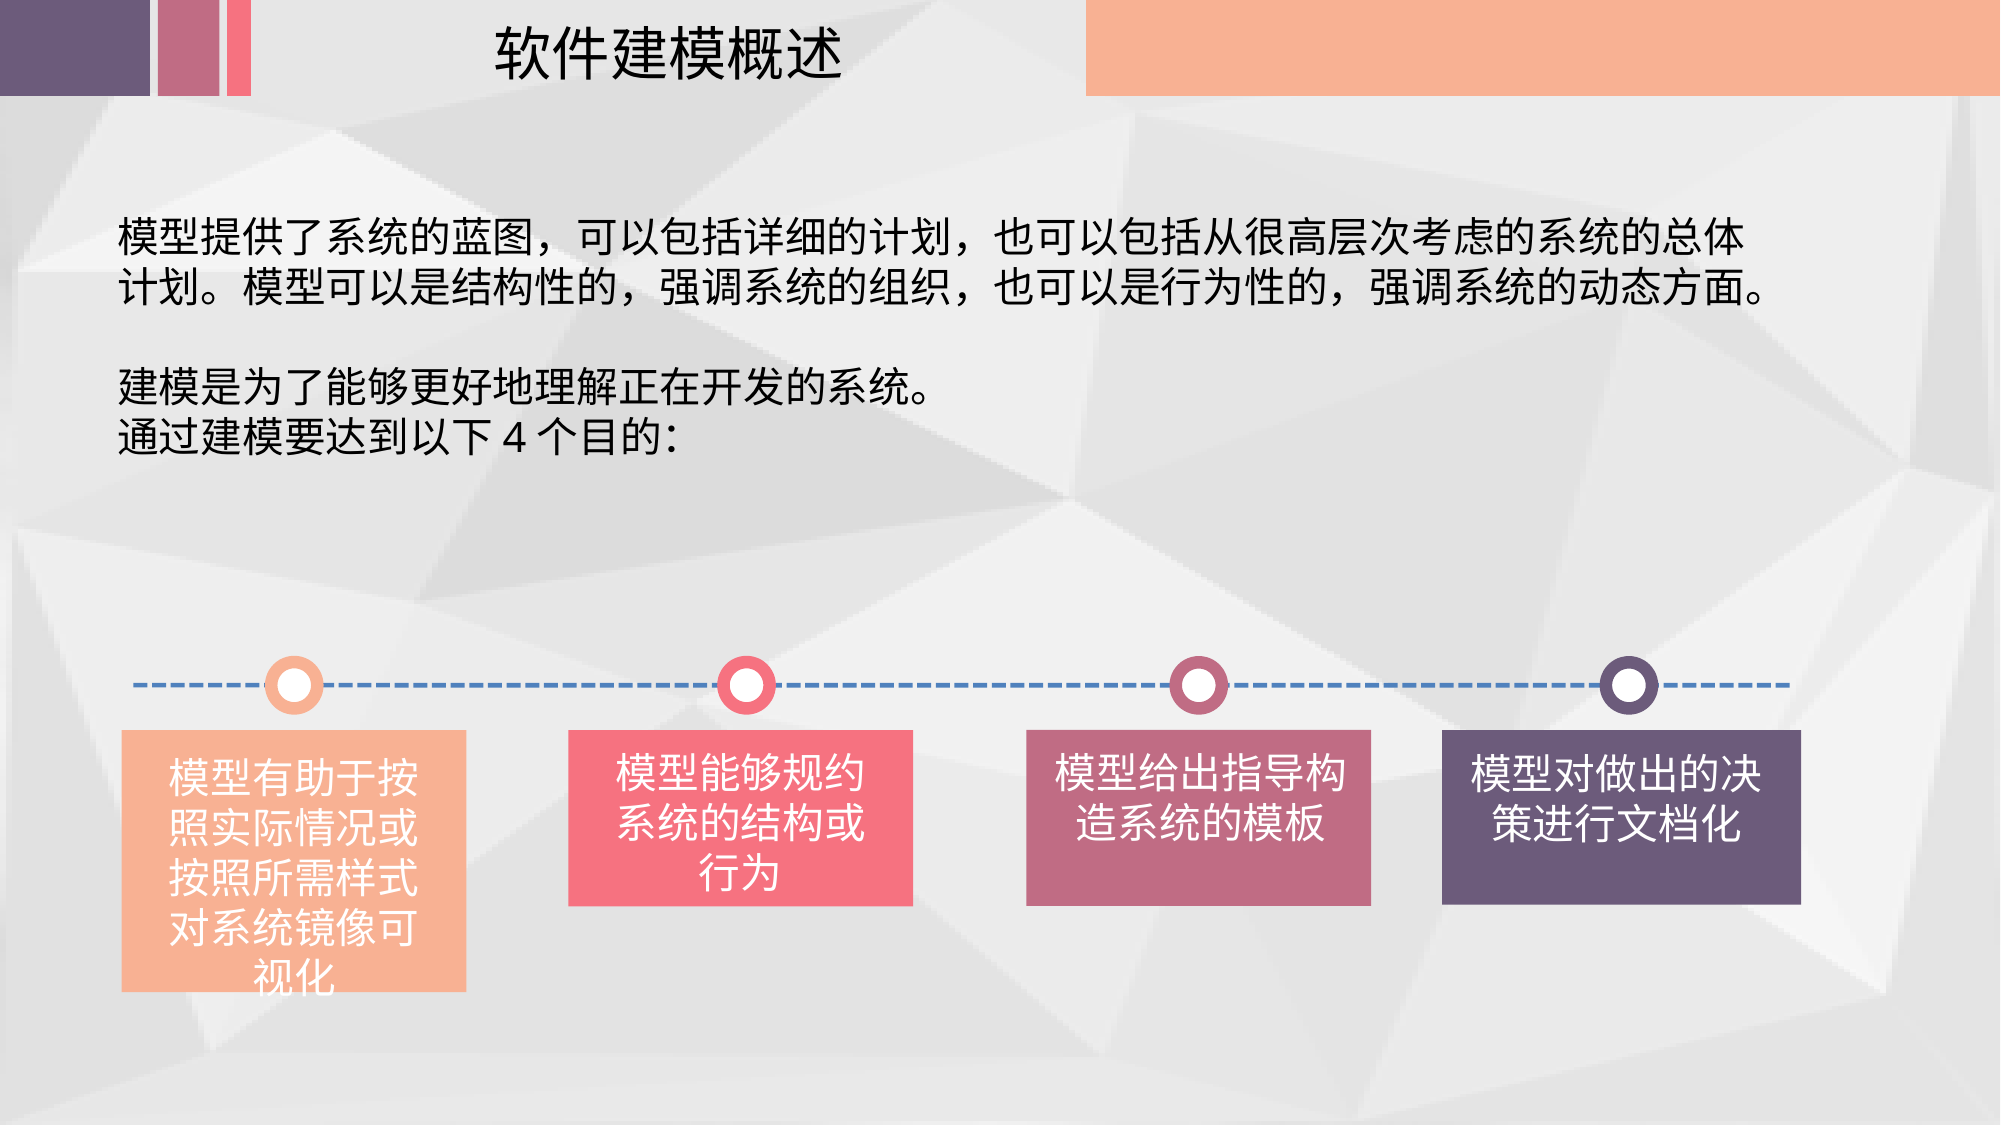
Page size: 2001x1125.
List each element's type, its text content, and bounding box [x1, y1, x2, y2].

picture [0, 0, 2001, 1125]
text_box [271, 662, 318, 709]
text_box 模型提供了系统的蓝图，可以包括详细的计划，也可以包括从很高层次考虑的系统的总体计划。模型可以是结构性的，强调系统的组织，也可以是行为性的，强调系统的动态方面。 建模是为了能够更好地理解正在开发的系统。 通过建模要达到以下4个目的： [102, 203, 1793, 469]
text_box 软件建模概述 [295, 9, 1042, 95]
text_box [723, 662, 770, 709]
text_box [121, 730, 467, 993]
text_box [568, 730, 914, 907]
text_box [1442, 730, 1802, 905]
text_box [1605, 662, 1653, 709]
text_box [1026, 729, 1372, 906]
text_box [227, 0, 251, 96]
text_box [1175, 662, 1222, 709]
text_box [157, 0, 220, 96]
text_box [0, 0, 150, 96]
text_box [1086, 0, 2000, 96]
